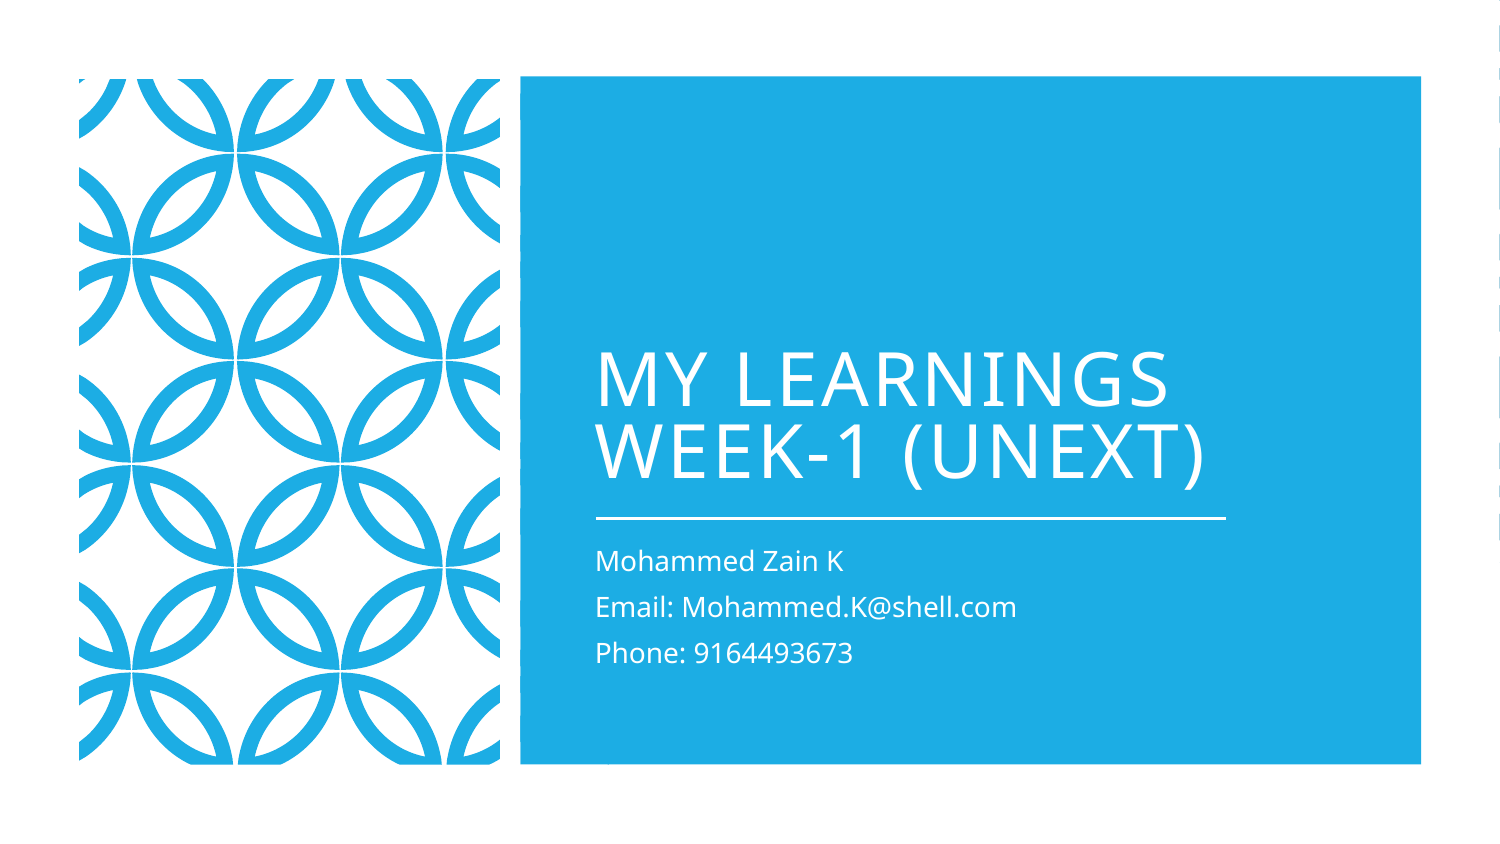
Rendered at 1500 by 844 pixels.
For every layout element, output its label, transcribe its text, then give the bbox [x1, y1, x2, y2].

text_box [522, 75, 1423, 766]
text_box [0, 0, 499, 844]
title My Learnings Week-1 (UNEXT) [579, 136, 1362, 508]
subtitle Mohammed Zain K Email: Mohammed.K@shell.com Phone: 9164493673 [579, 528, 1362, 706]
text_box [522, 0, 1500, 844]
text_box [499, 0, 522, 844]
text_box [77, 77, 499, 766]
